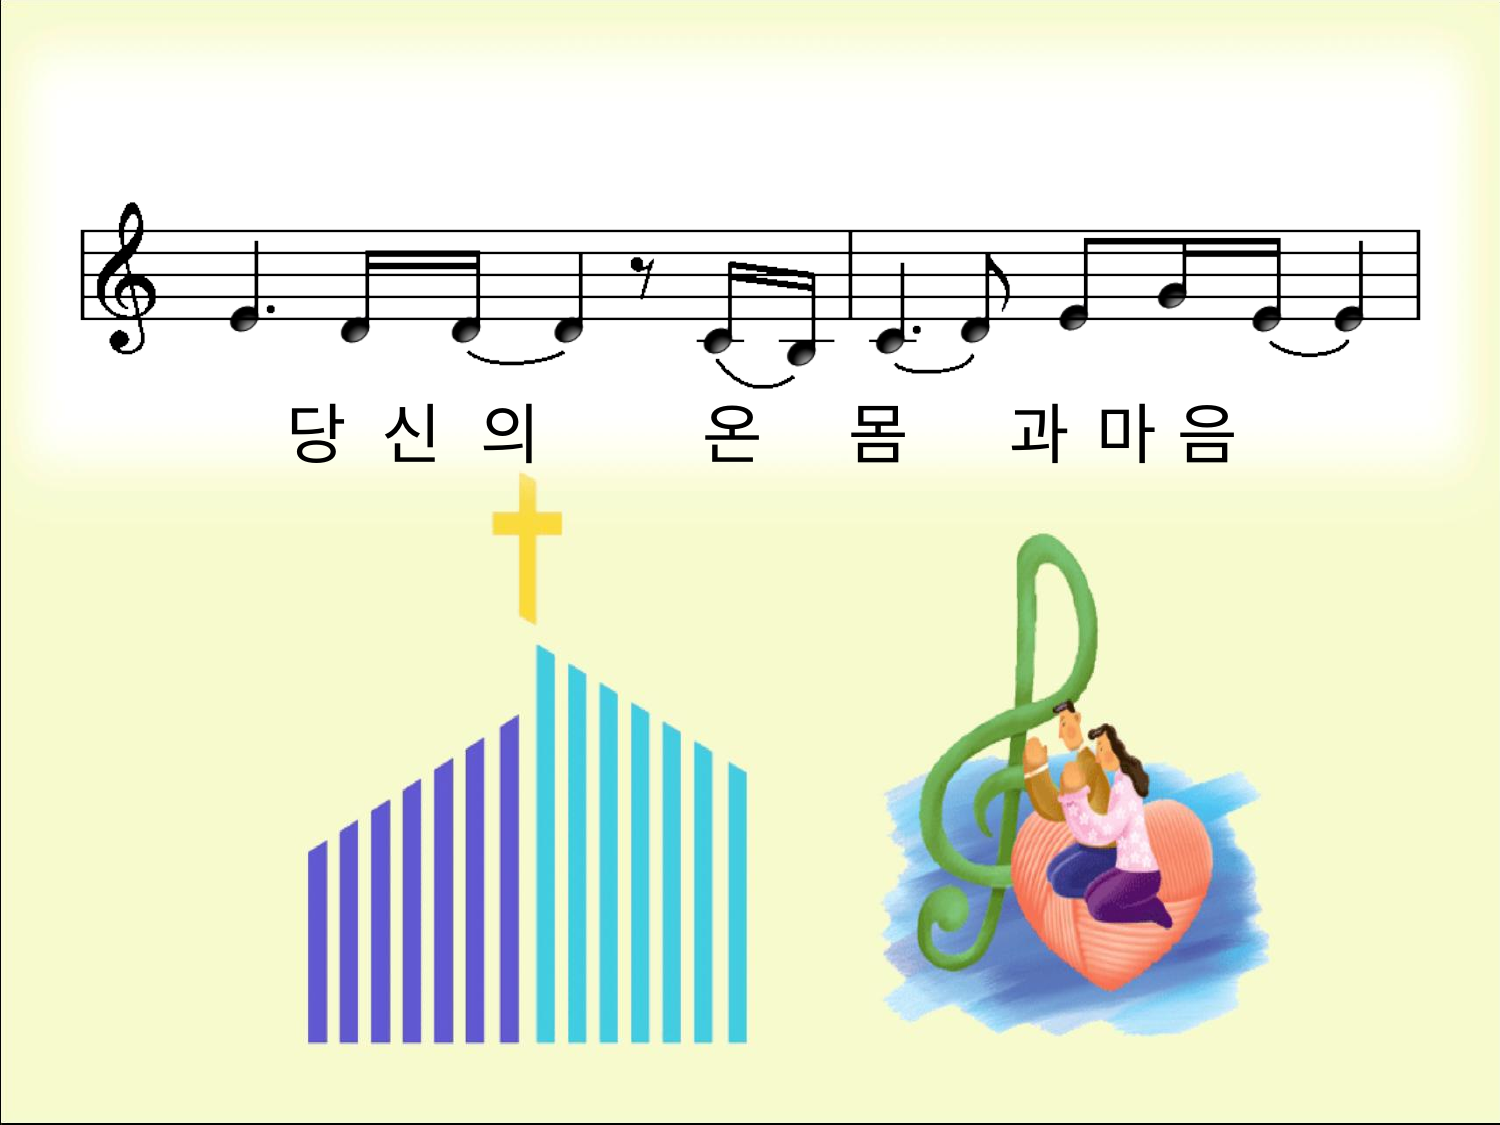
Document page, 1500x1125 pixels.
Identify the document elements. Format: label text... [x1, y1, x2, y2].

text_box 당 신 의 온 몸 과 마 음 [271, 407, 1253, 480]
picture [0, 0, 1500, 1125]
